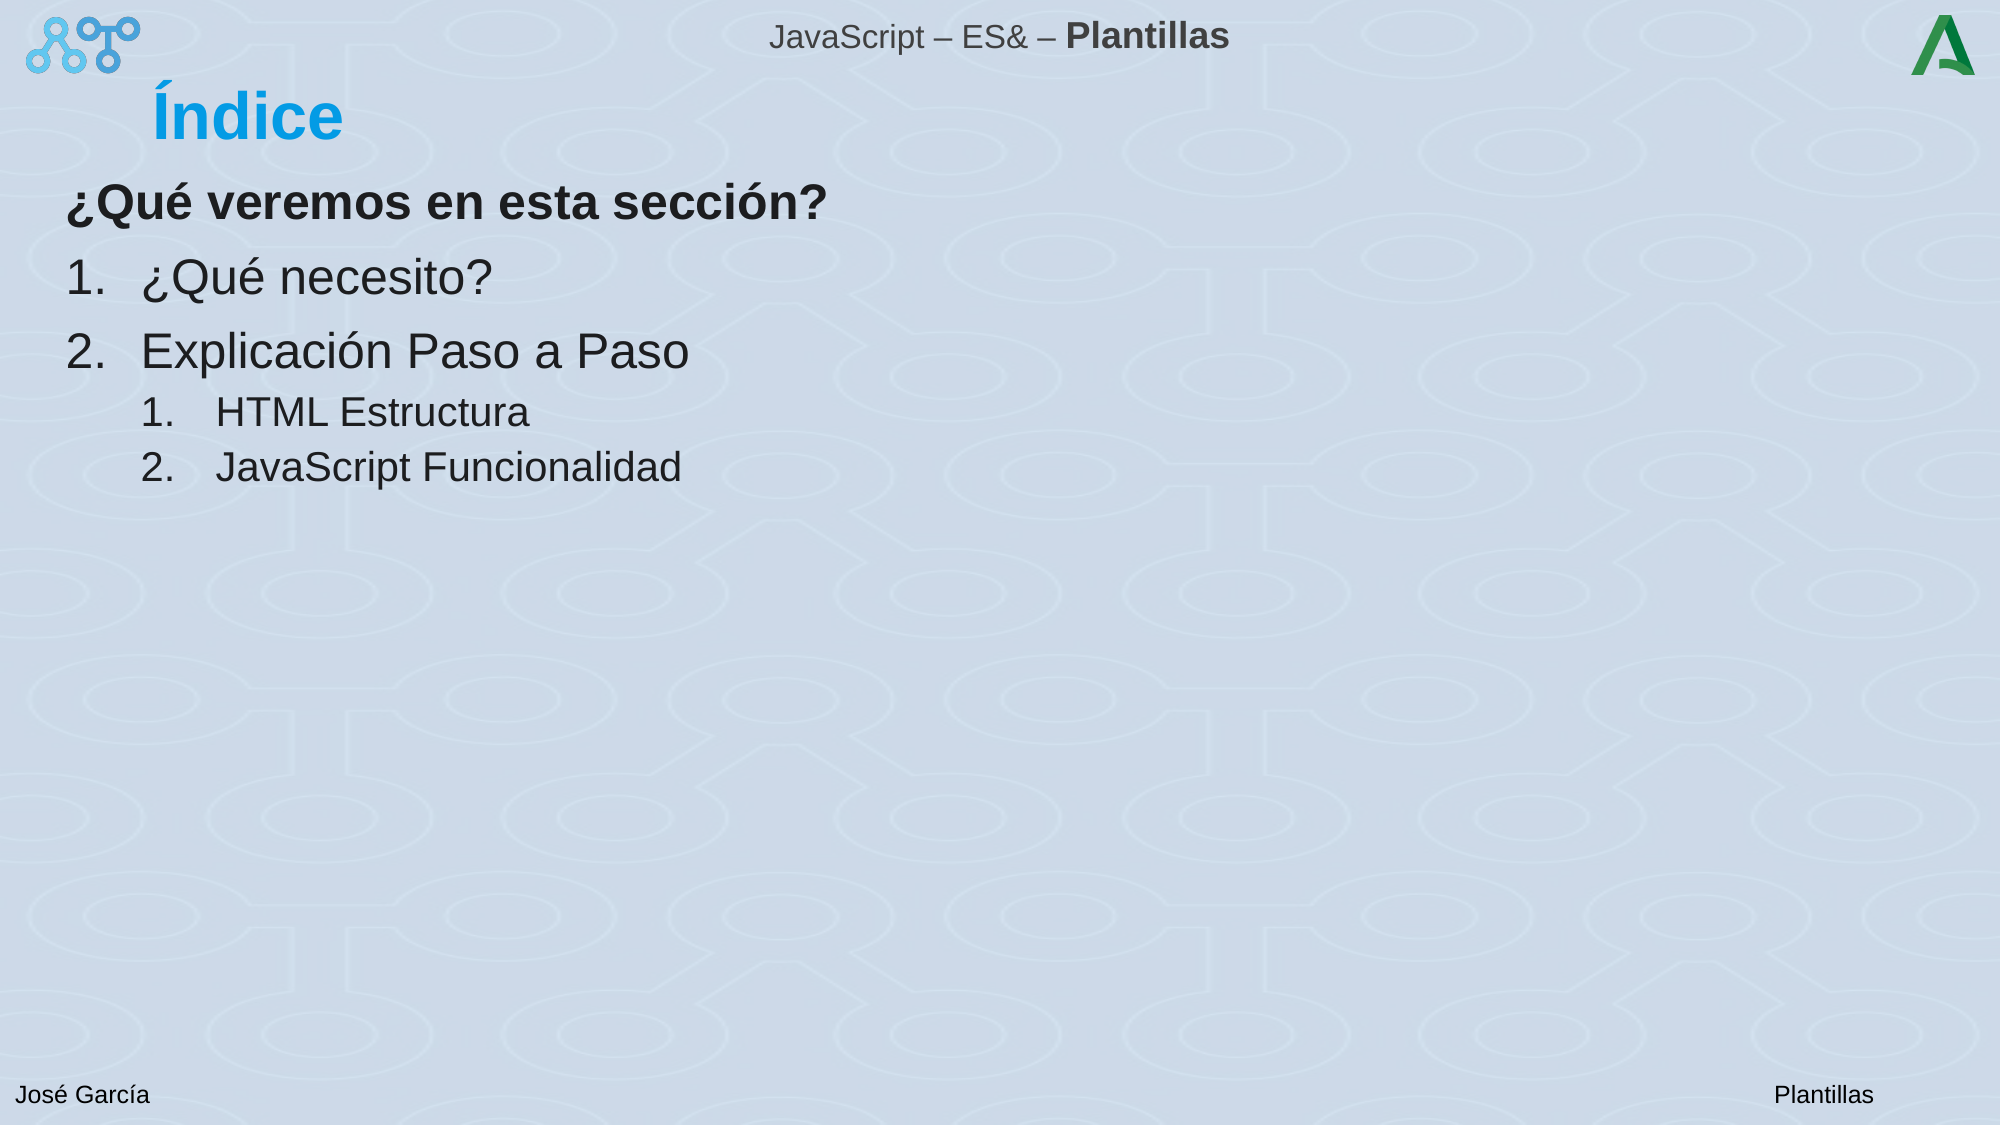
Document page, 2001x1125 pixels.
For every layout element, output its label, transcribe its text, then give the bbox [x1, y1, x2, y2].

picture [24, 15, 142, 75]
title Índice [137, 59, 1863, 177]
picture [1911, 15, 1975, 75]
list ¿Qué veremos en esta sección? ¿Qué necesito? Explicación Paso a Paso HTML Estructura JavaScript Funcionalidad [50, 168, 1940, 1066]
text_box Plantillas [1759, 1071, 1890, 1117]
text_box JavaScript – ES& – Plantillas [744, 3, 1246, 64]
text_box José García [0, 1071, 166, 1117]
